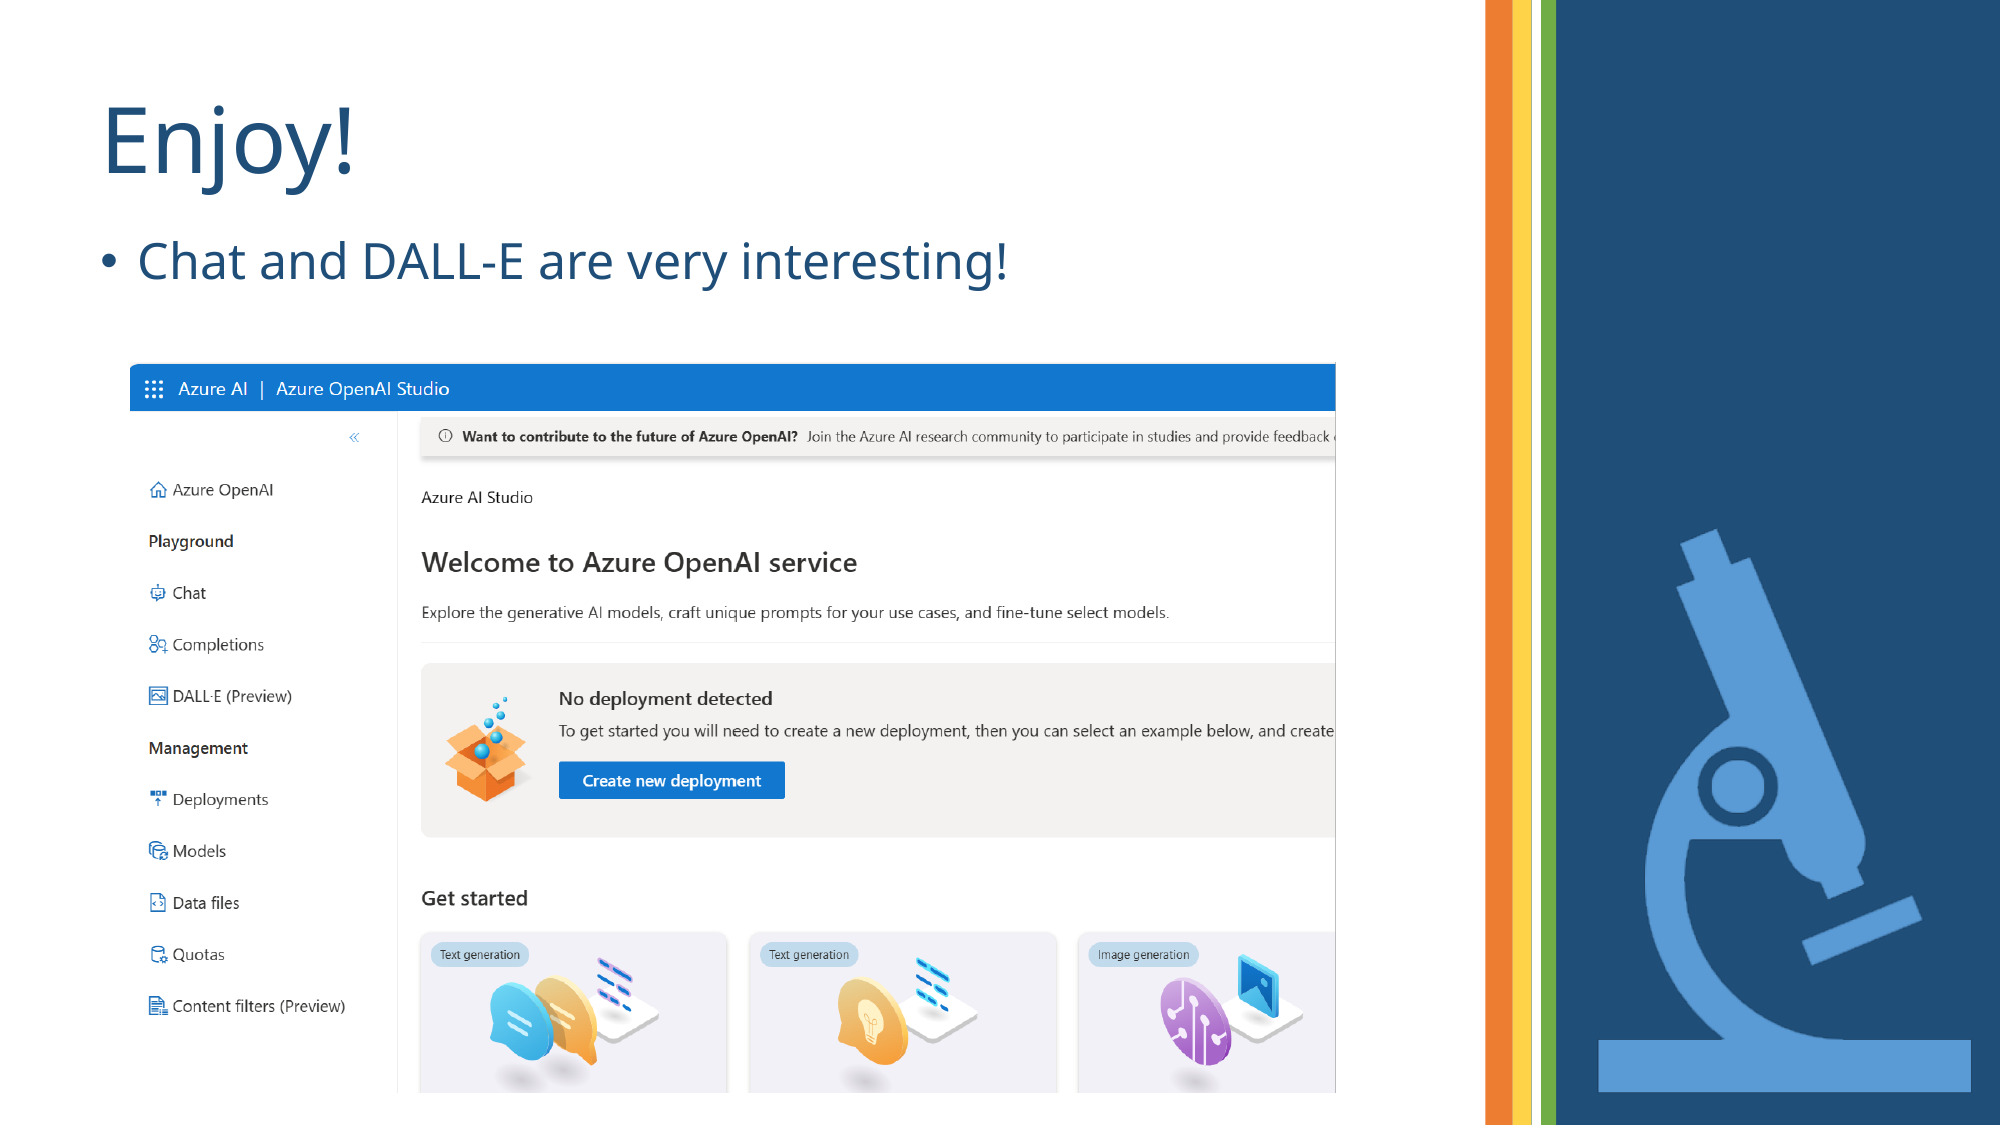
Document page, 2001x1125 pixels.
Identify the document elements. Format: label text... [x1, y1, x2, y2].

list Chat and DALL-E are very interesting! [85, 228, 1460, 943]
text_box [1465, 0, 2000, 1125]
picture [130, 362, 1336, 1093]
title Enjoy! [85, 59, 1460, 228]
